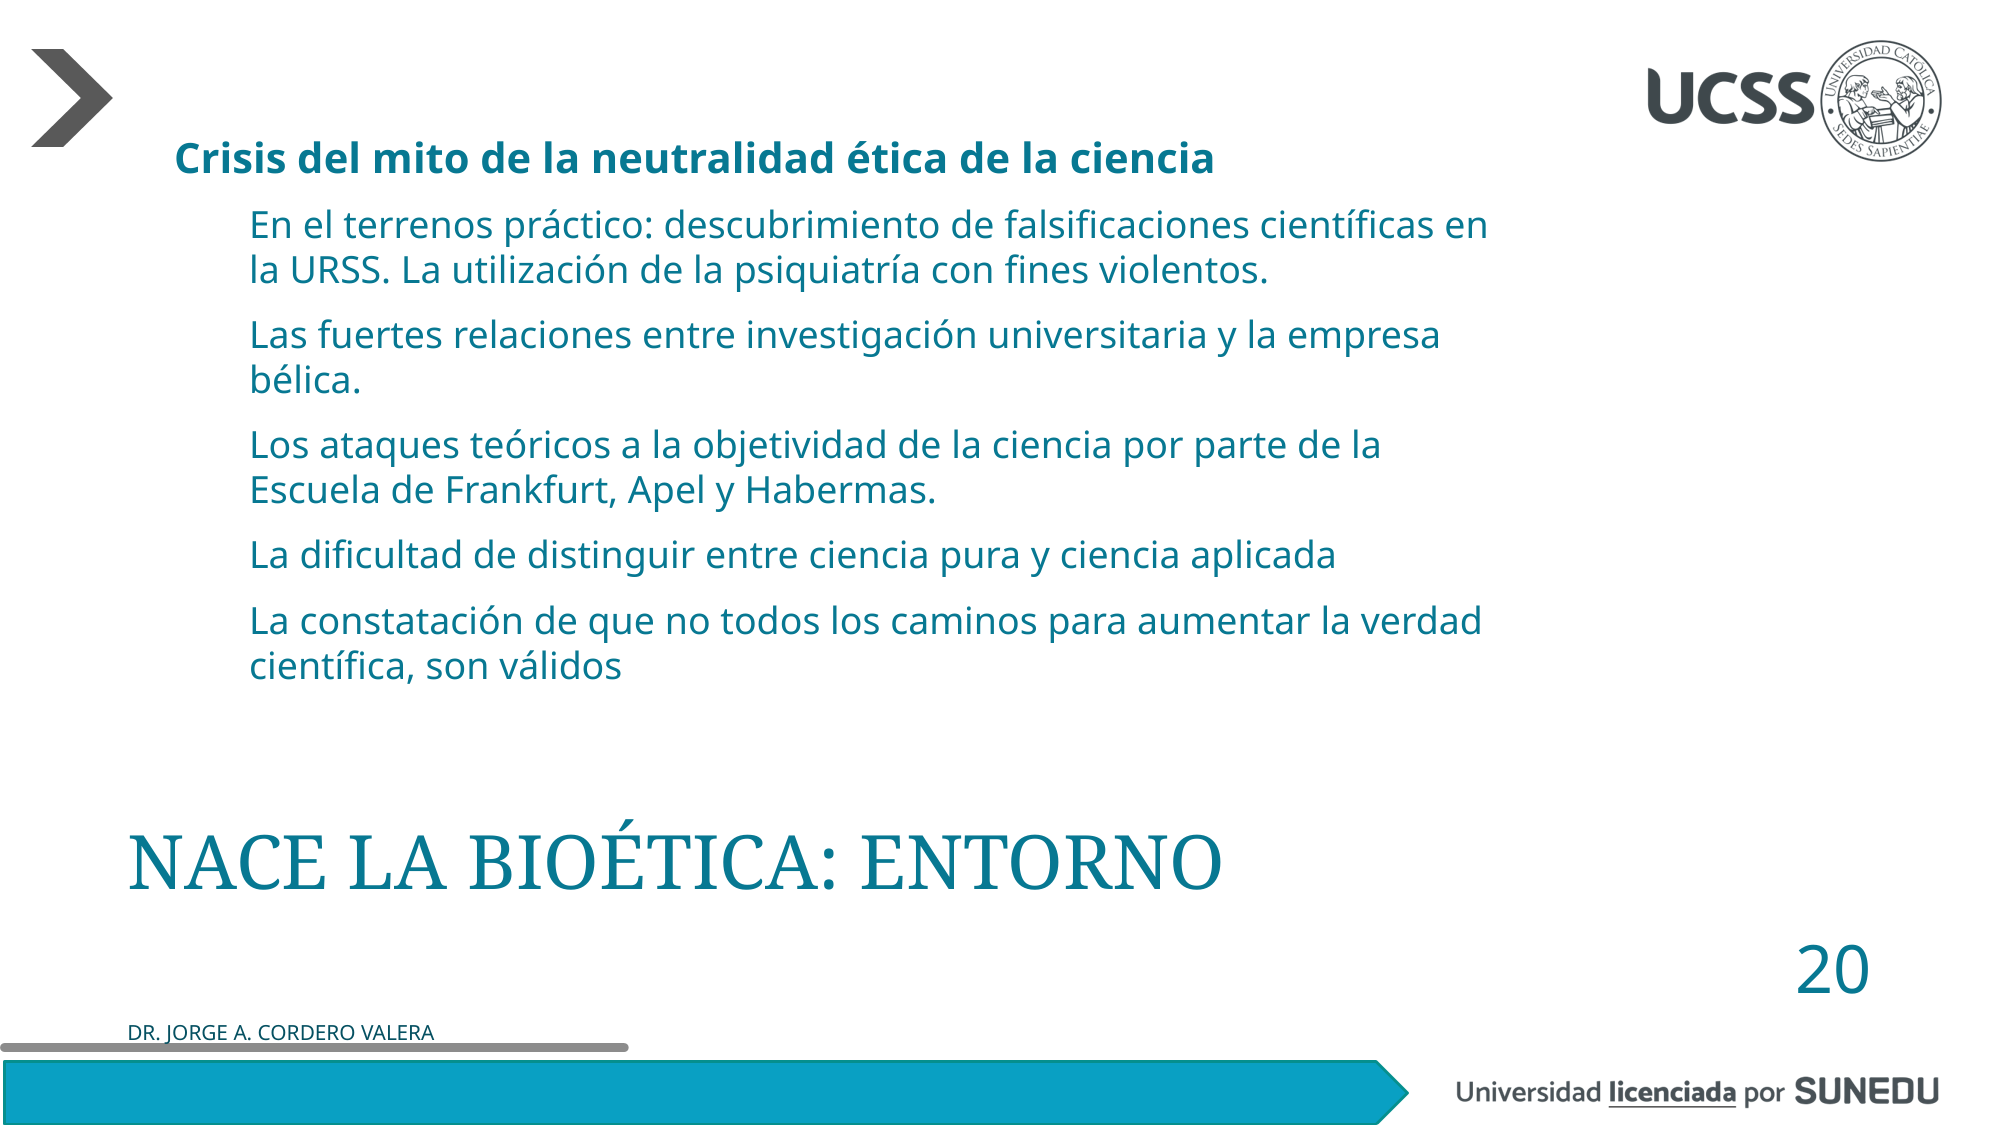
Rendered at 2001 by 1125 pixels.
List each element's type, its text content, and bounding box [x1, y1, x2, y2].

picture [0, 0, 2001, 1125]
slide_number 20 [1700, 915, 1888, 1025]
footer DR. JORGE A. CORDERO VALERA [112, 1012, 1350, 1073]
list Crisis del mito de la neutralidad ética de la ciencia En el terrenos práctico: descubrimiento de falsificaciones científicas en la URSS. La utilización de la psiquiatría con fines violentos. Las fuertes relaciones entre investigación universitaria y la empresa bélica. Los ataques teóricos a la objetividad de la ciencia por parte de la Escuela de Frankfurt, Apel y Habermas. La dificultad de distinguir entre ciencia pura y ciencia aplicada La constatación de que no todos los caminos para aumentar la verdad científica, son válidos [112, 112, 1513, 706]
title Nace la Bioética: entorno [112, 736, 1513, 984]
